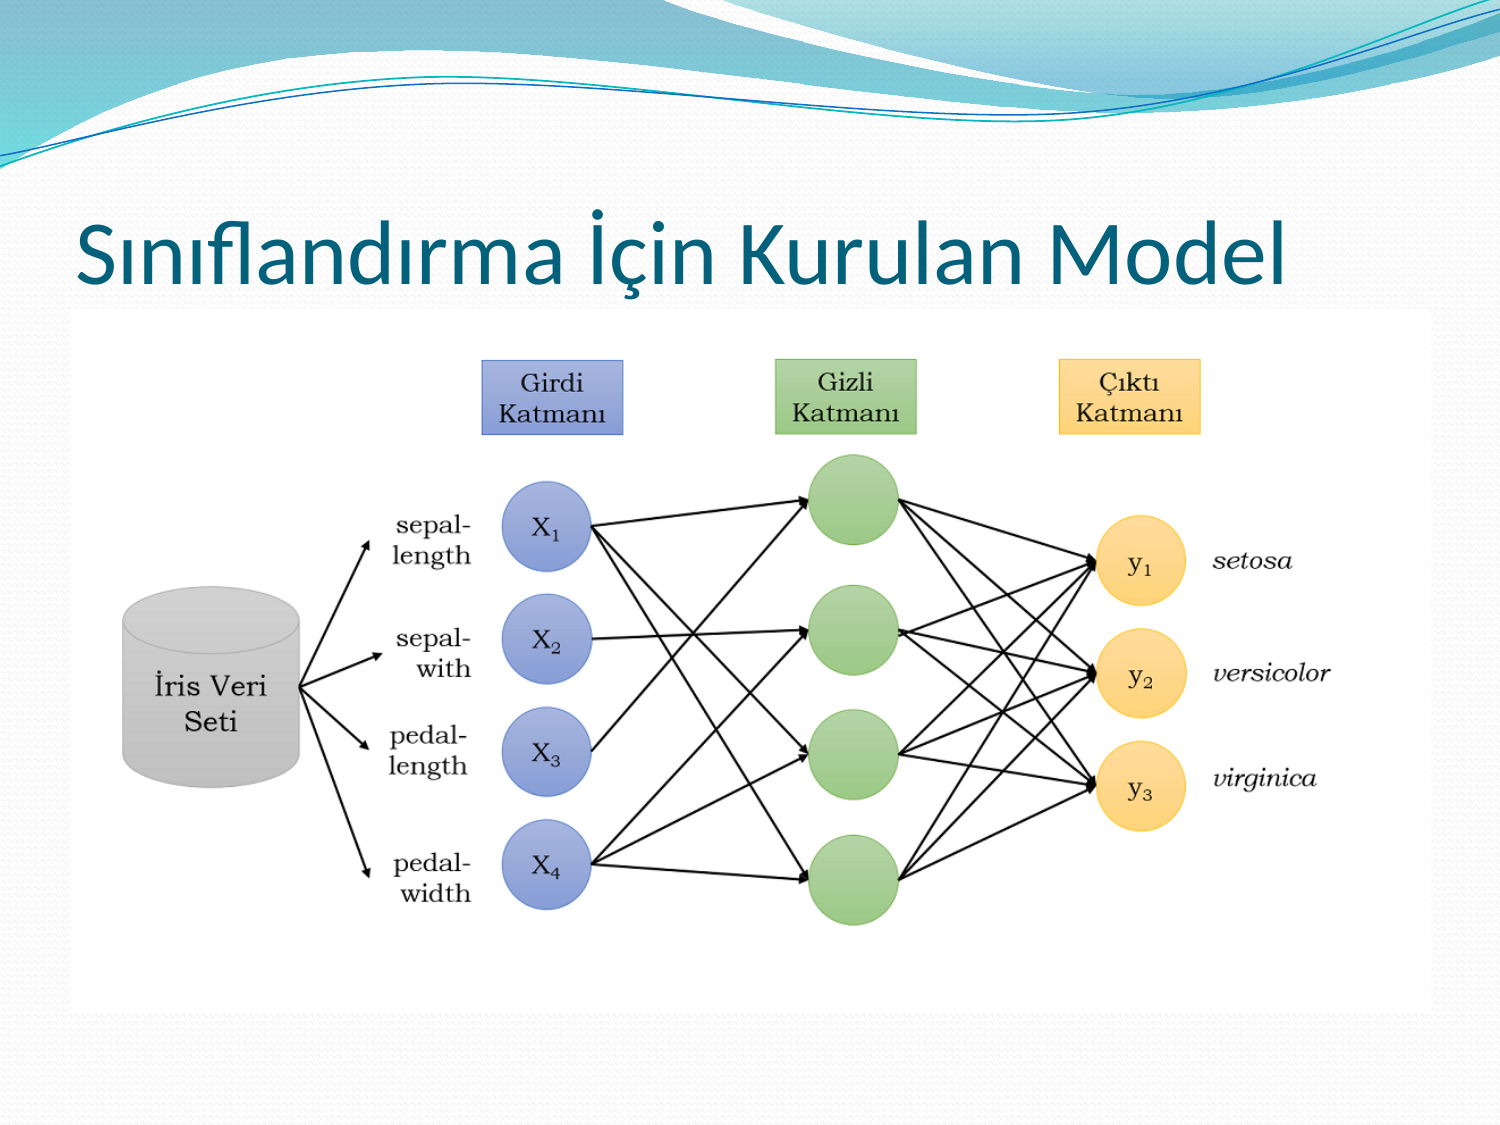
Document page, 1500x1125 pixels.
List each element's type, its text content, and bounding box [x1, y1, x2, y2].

picture [70, 309, 1432, 1012]
title Sınıflandırma İçin Kurulan Model [75, 115, 1425, 303]
